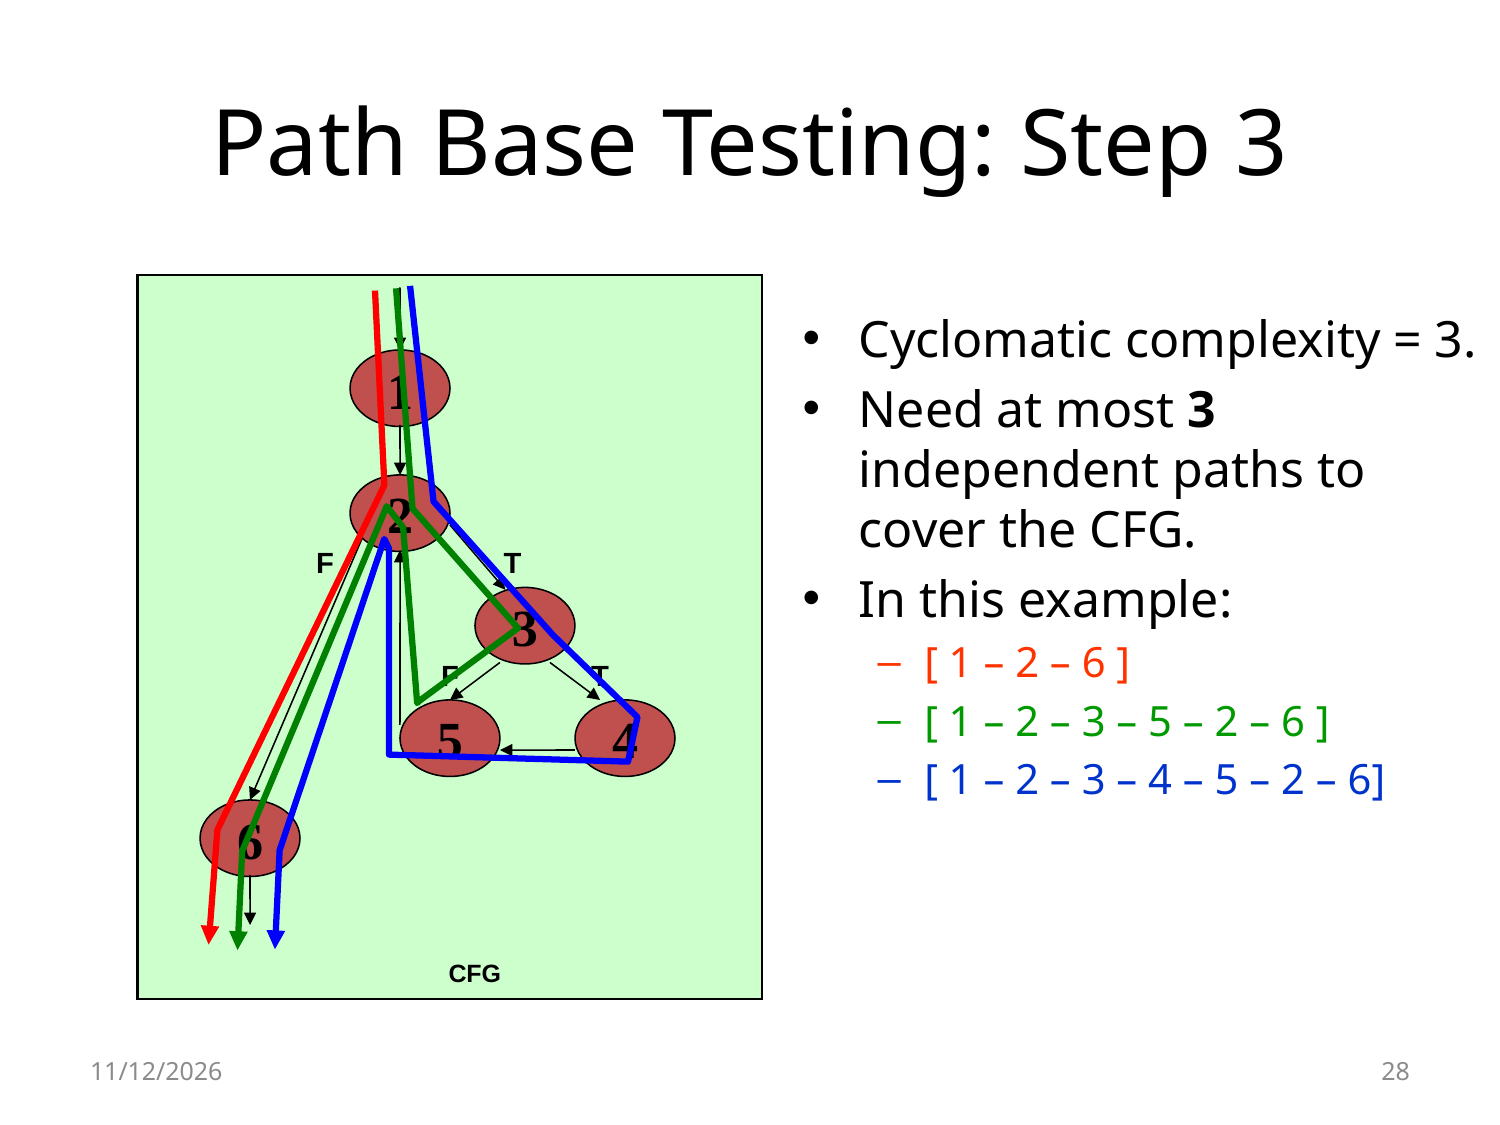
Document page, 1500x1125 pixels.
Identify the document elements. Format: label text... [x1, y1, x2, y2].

slide_number 28 [1074, 1042, 1425, 1103]
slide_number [75, 1042, 425, 1103]
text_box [137, 274, 763, 1000]
title Path Base Testing: Step 3 [75, 45, 1425, 233]
list Cyclomatic complexity = 3. Need at most 3 independent paths to cover the CFG. In this example: [ 1 – 2 – 6 ] [ 1 – 2 – 3 – 5 – 2 – 6 ] [ 1 – 2 – 3 – 4 – 5 – 2 – 6] [787, 299, 1500, 875]
